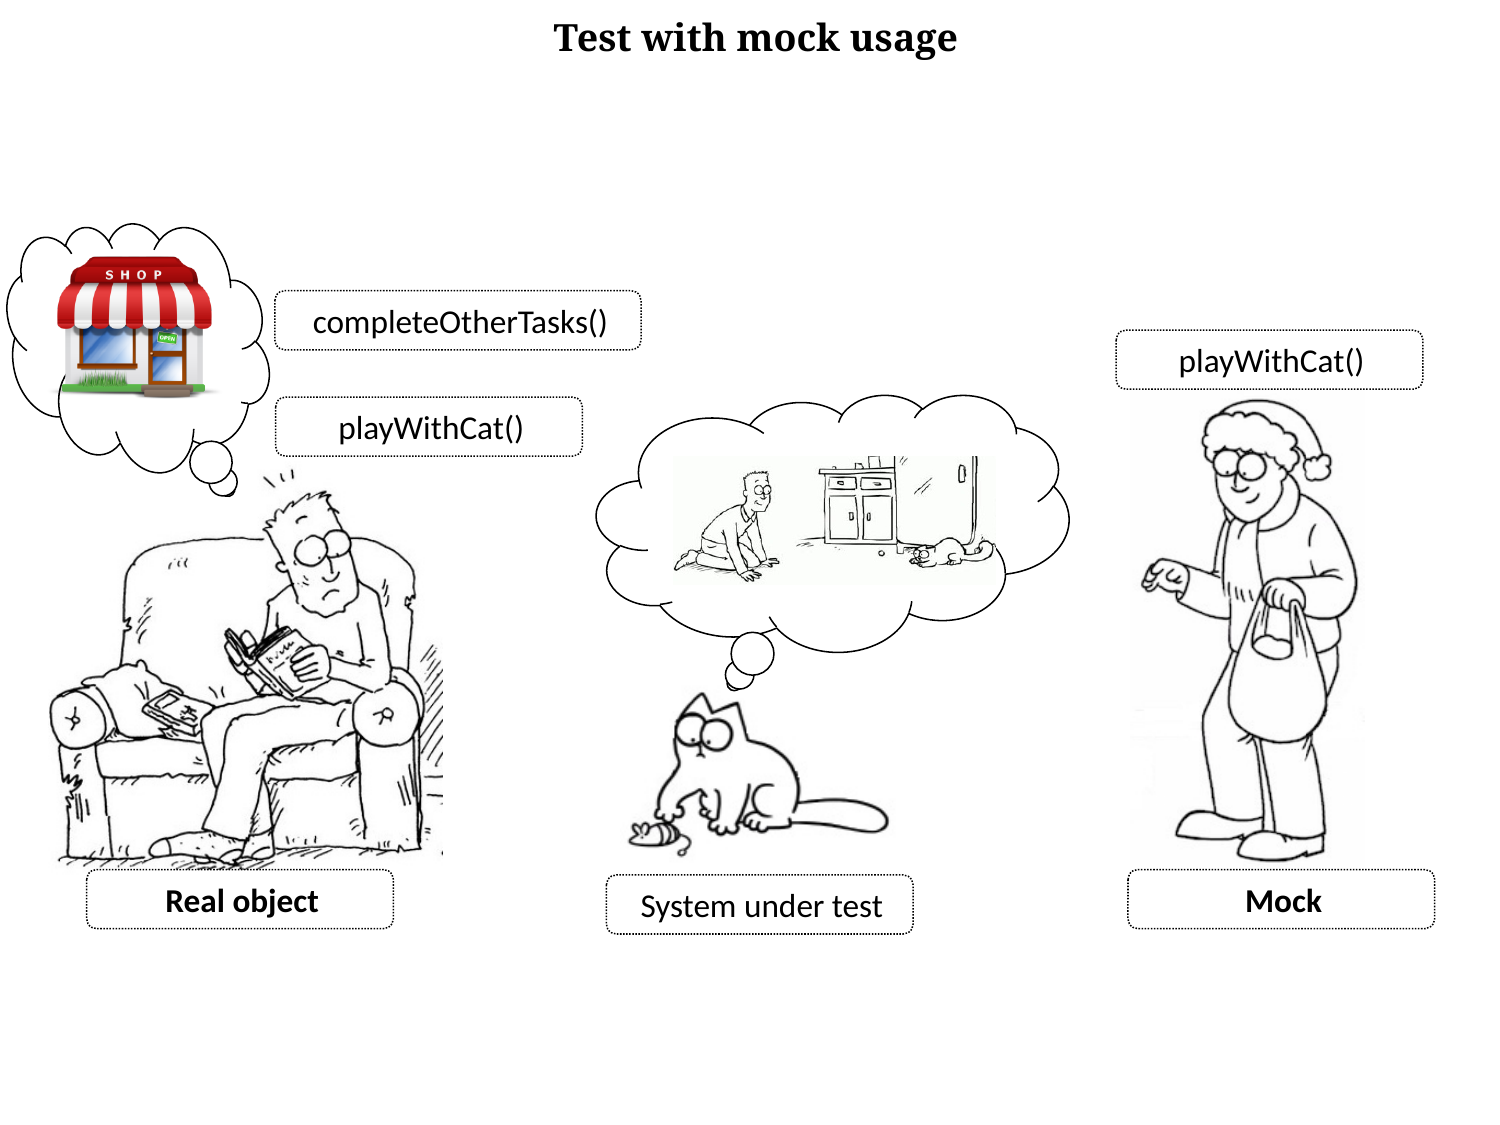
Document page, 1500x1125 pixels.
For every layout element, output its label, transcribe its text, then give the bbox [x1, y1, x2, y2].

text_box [606, 856, 916, 953]
text_box [29, 235, 63, 242]
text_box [86, 869, 396, 929]
text_box [65, 221, 215, 241]
picture [29, 243, 240, 412]
text_box Test with mock usage [513, 6, 999, 66]
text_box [274, 271, 644, 369]
text_box [593, 393, 1072, 672]
picture [48, 461, 444, 882]
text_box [275, 396, 585, 457]
picture [619, 674, 904, 856]
picture [1129, 390, 1365, 869]
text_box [1115, 329, 1426, 390]
picture [673, 455, 996, 586]
text_box [4, 249, 24, 399]
text_box [59, 281, 272, 460]
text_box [1127, 869, 1438, 929]
